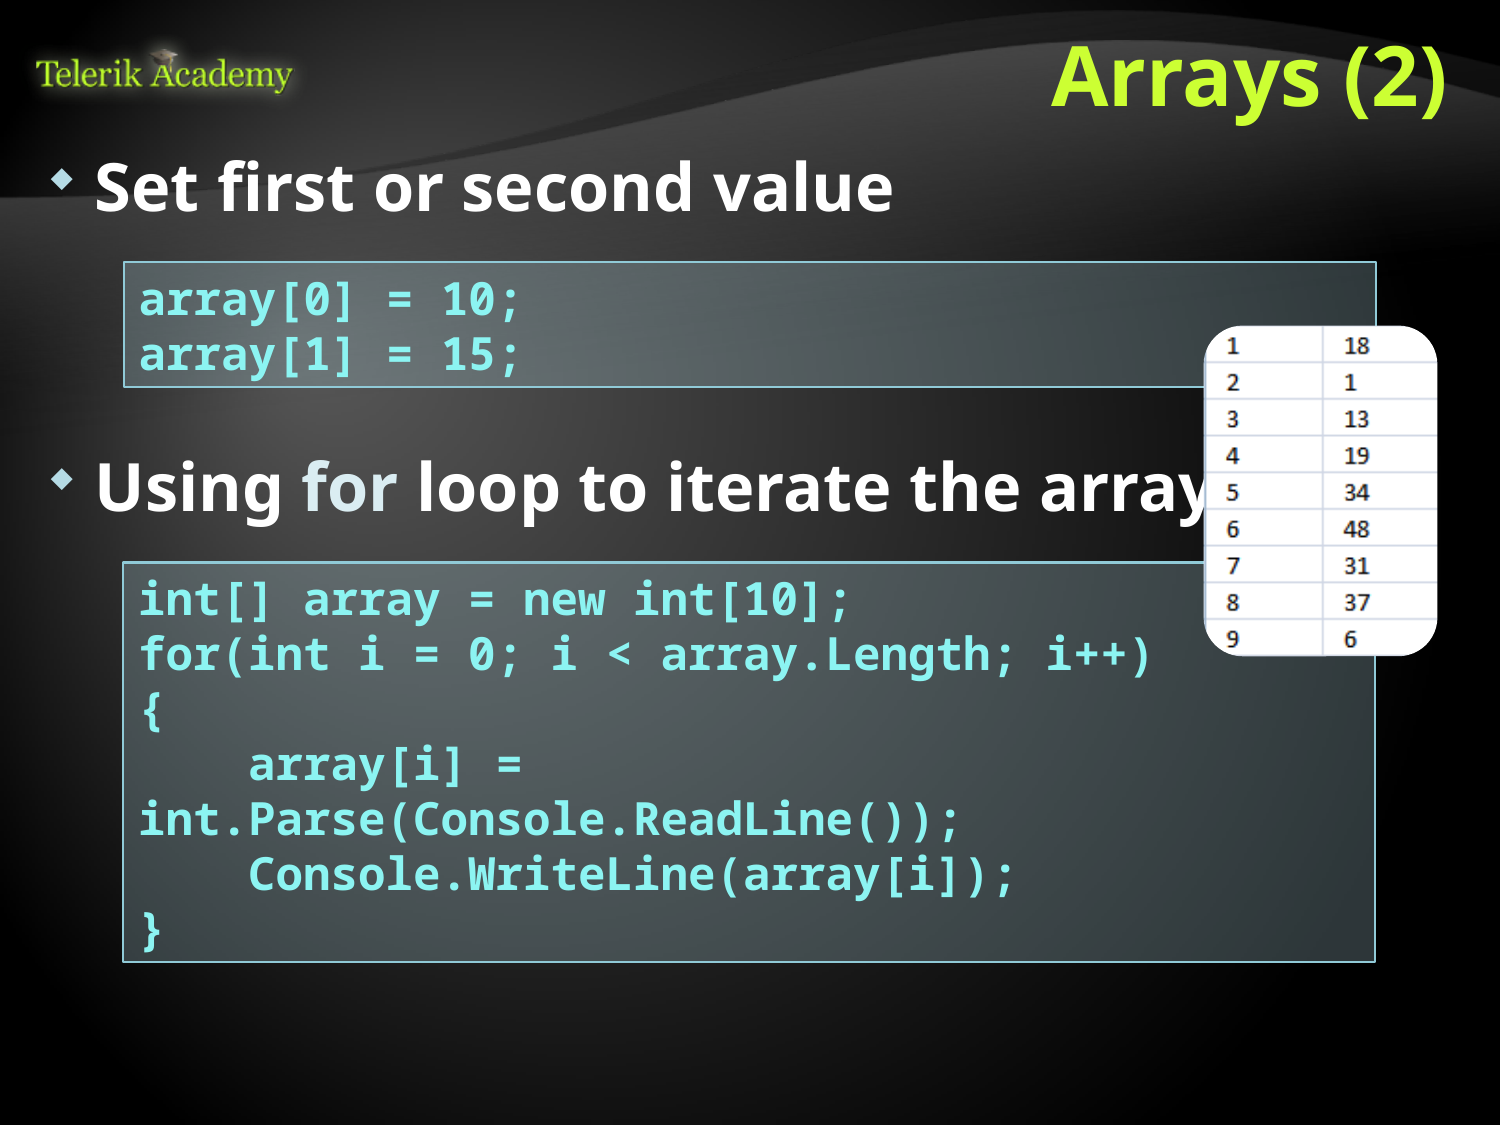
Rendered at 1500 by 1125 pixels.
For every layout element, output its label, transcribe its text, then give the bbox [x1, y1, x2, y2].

text_box array[0] = 10; array[1] = 15; [123, 262, 1376, 388]
text_box int[] array = new int[10]; for(int i = 0; i < array.Length; i++) { array[i] = int.Parse(Console.ReadLine()); Console.WriteLine(array[i]); } [123, 562, 1376, 963]
picture [0, 0, 1500, 1125]
title Arrays (2) [300, 12, 1463, 150]
list Set first or second value Using for loop to iterate the array [33, 137, 1459, 1088]
